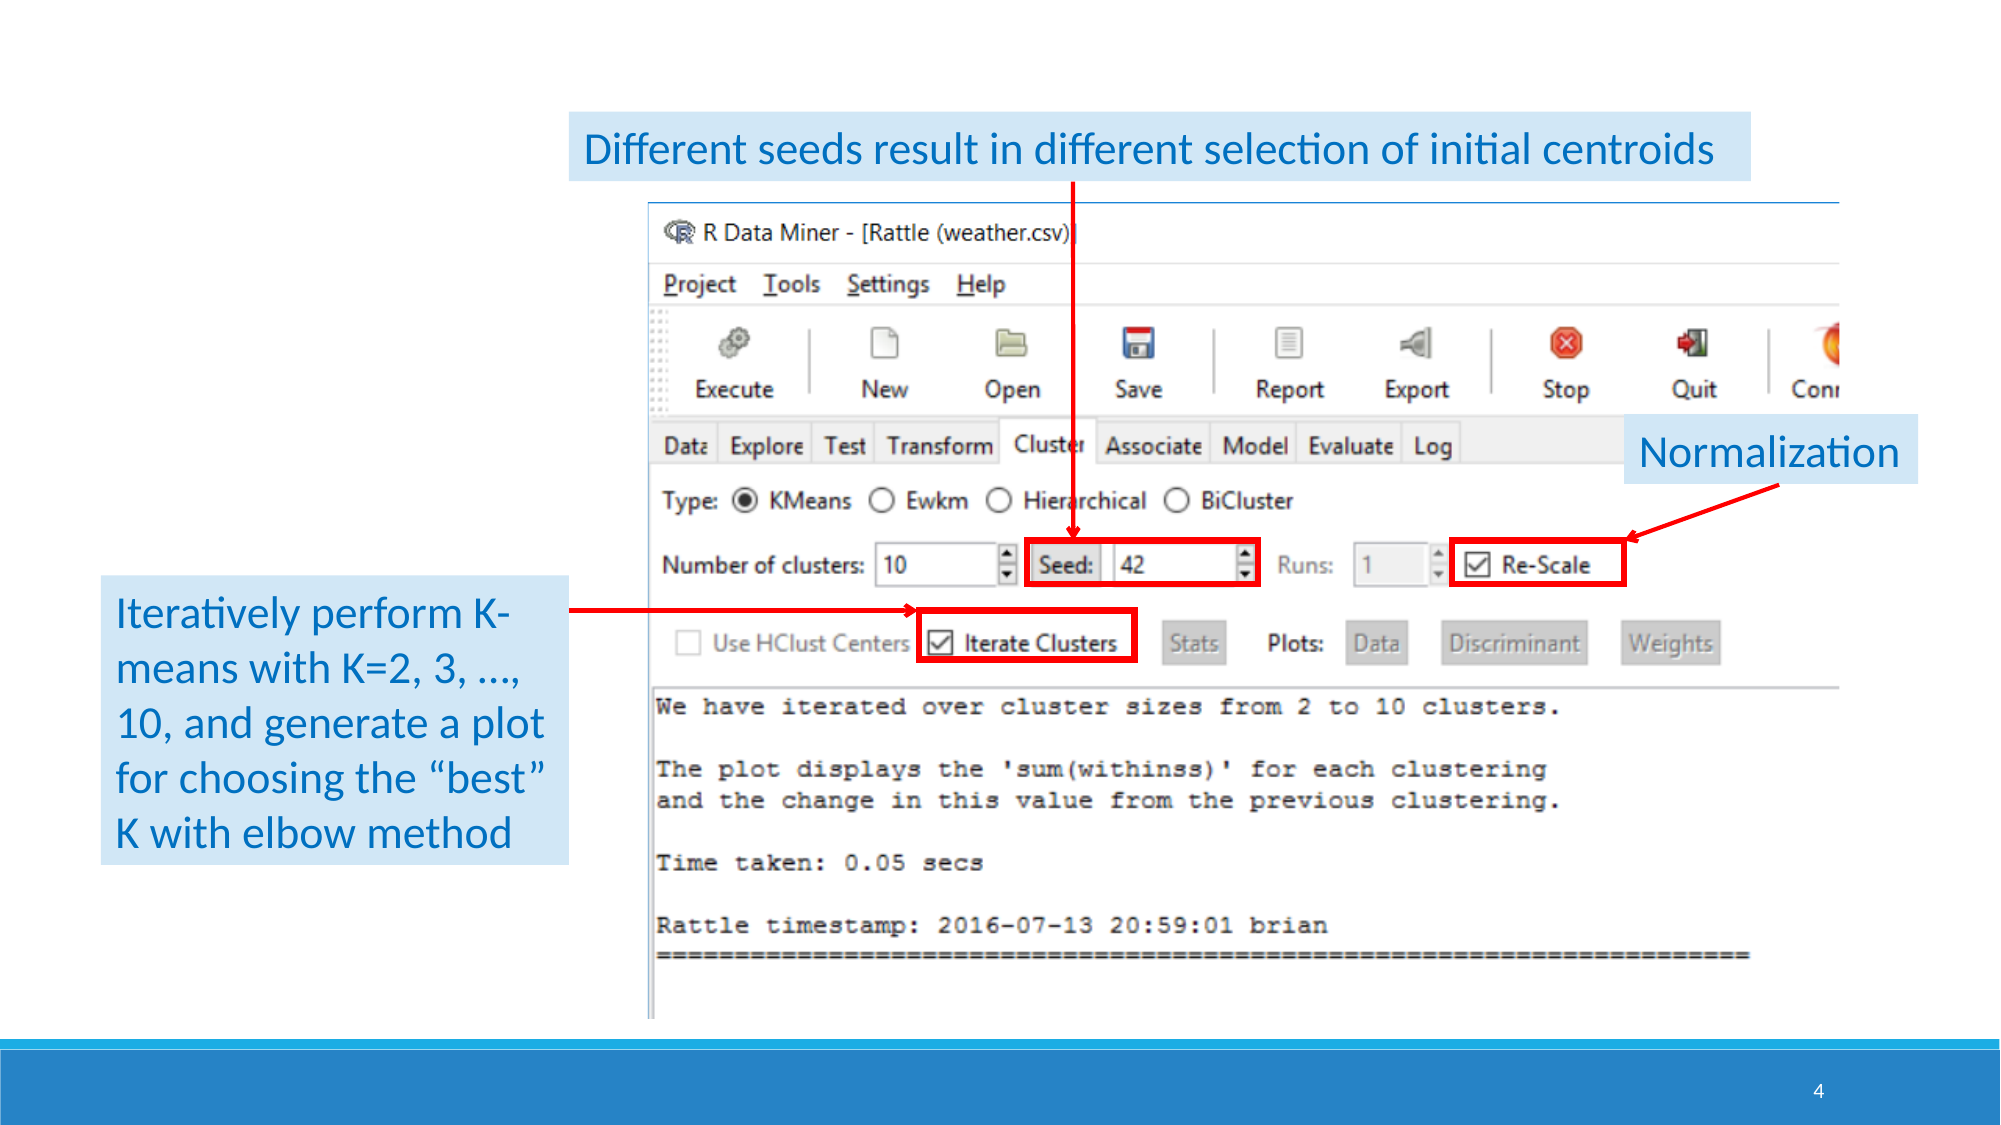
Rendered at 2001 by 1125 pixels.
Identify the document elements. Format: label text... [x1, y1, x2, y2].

slide_number 4 [1624, 1059, 1840, 1120]
picture [647, 202, 1840, 1020]
text_box Normalization [1848, 414, 1919, 484]
text_box Iteratively perform K-means with K=2, 3, …, 10, and generate a plot for choosing the “best” K with elbow method [100, 575, 569, 865]
text_box Different seeds result in different selection of initial centroids [568, 111, 1751, 182]
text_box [1623, 484, 1780, 541]
